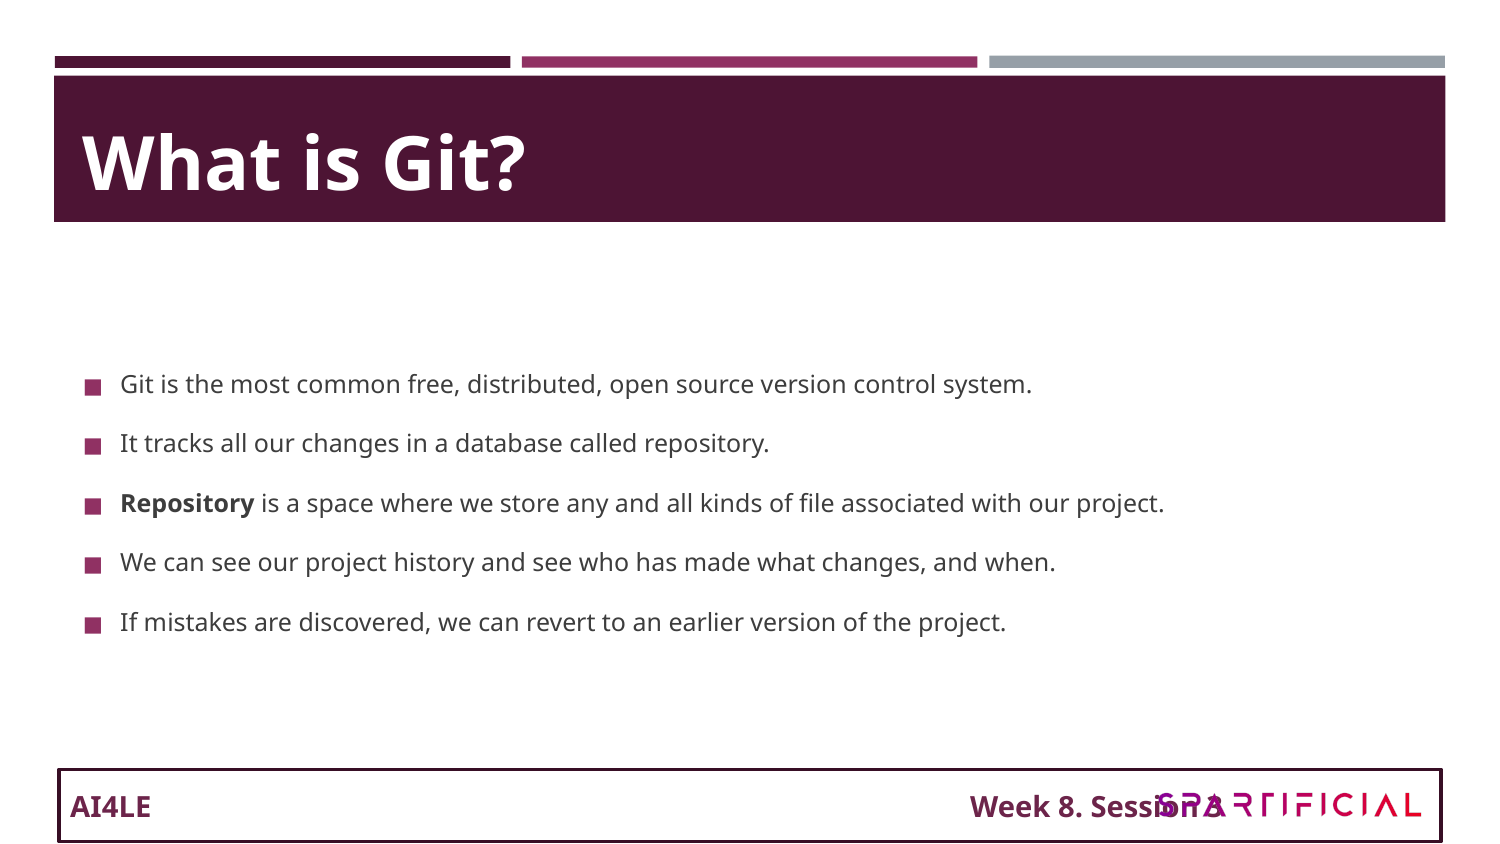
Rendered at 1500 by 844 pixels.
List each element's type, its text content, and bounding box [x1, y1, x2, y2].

list Git is the most common free, distributed, open source version control system. It tracks all our changes in a database called repository. Repository is a space where we store any and all kinds of file associated with our project. We can see our project history and see who has made what changes, and when. If mistakes are discovered, we can revert to an earlier version of the project. [71, 268, 1429, 721]
text_box AI4LE Week 8. Session 3 [58, 769, 1442, 842]
title What is Git? [71, 86, 1429, 212]
picture [1152, 784, 1429, 821]
